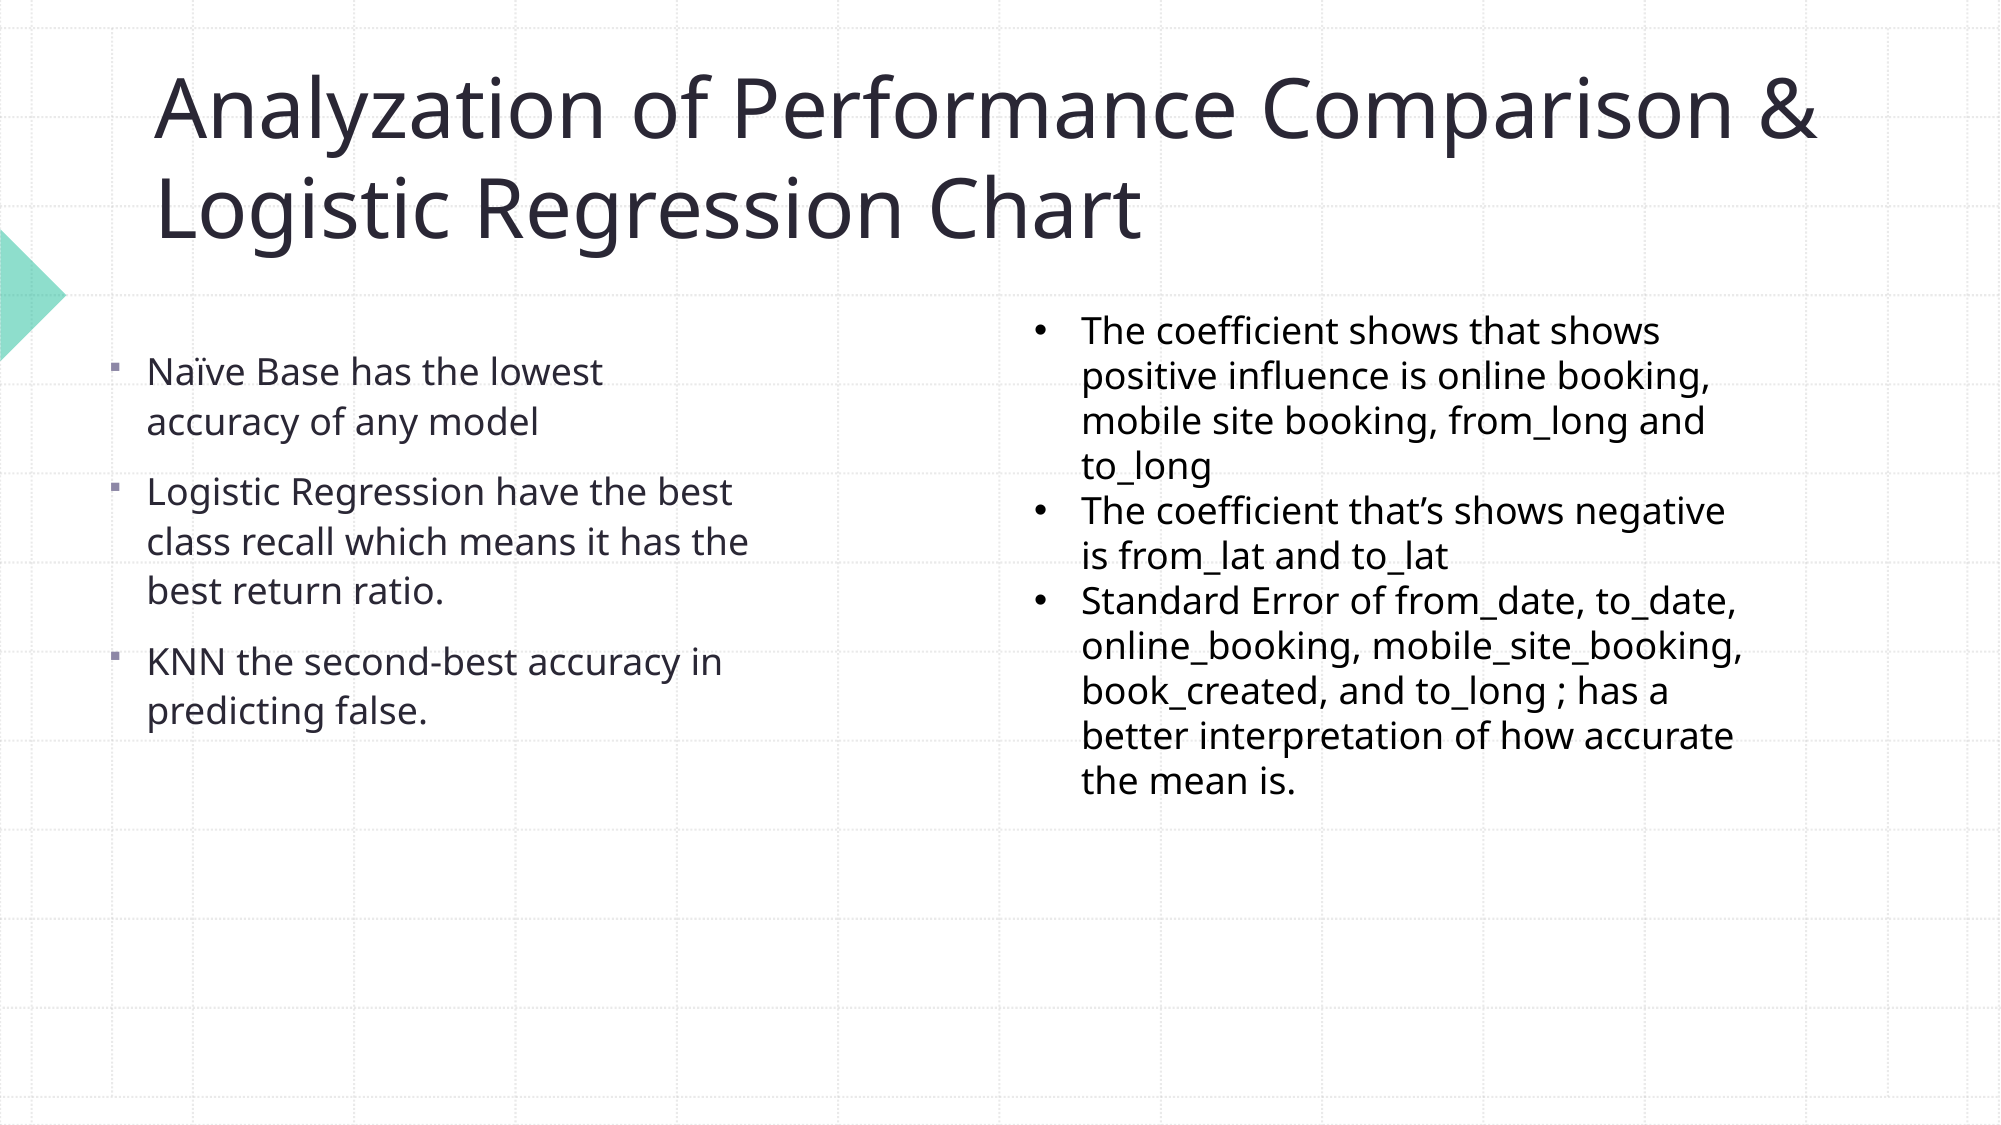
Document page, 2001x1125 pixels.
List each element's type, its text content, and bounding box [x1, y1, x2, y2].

list Naïve Base has the lowest accuracy of any model Logistic Regression have the best class recall which means it has the best return ratio. KNN the second-best accuracy in predicting false. [93, 336, 776, 1094]
text_box Analyzation of Performance Comparison & Logistic Regression Chart [139, 31, 1861, 263]
text_box The coefficient shows that shows positive influence is online booking, mobile site booking, from_long and to_long The coefficient that’s shows negative is from_lat and to_lat Standard Error of from_date, to_date, online_booking, mobile_site_booking, book_created, and to_long ; has a better interpretation of how accurate the mean is. [1019, 299, 1779, 855]
